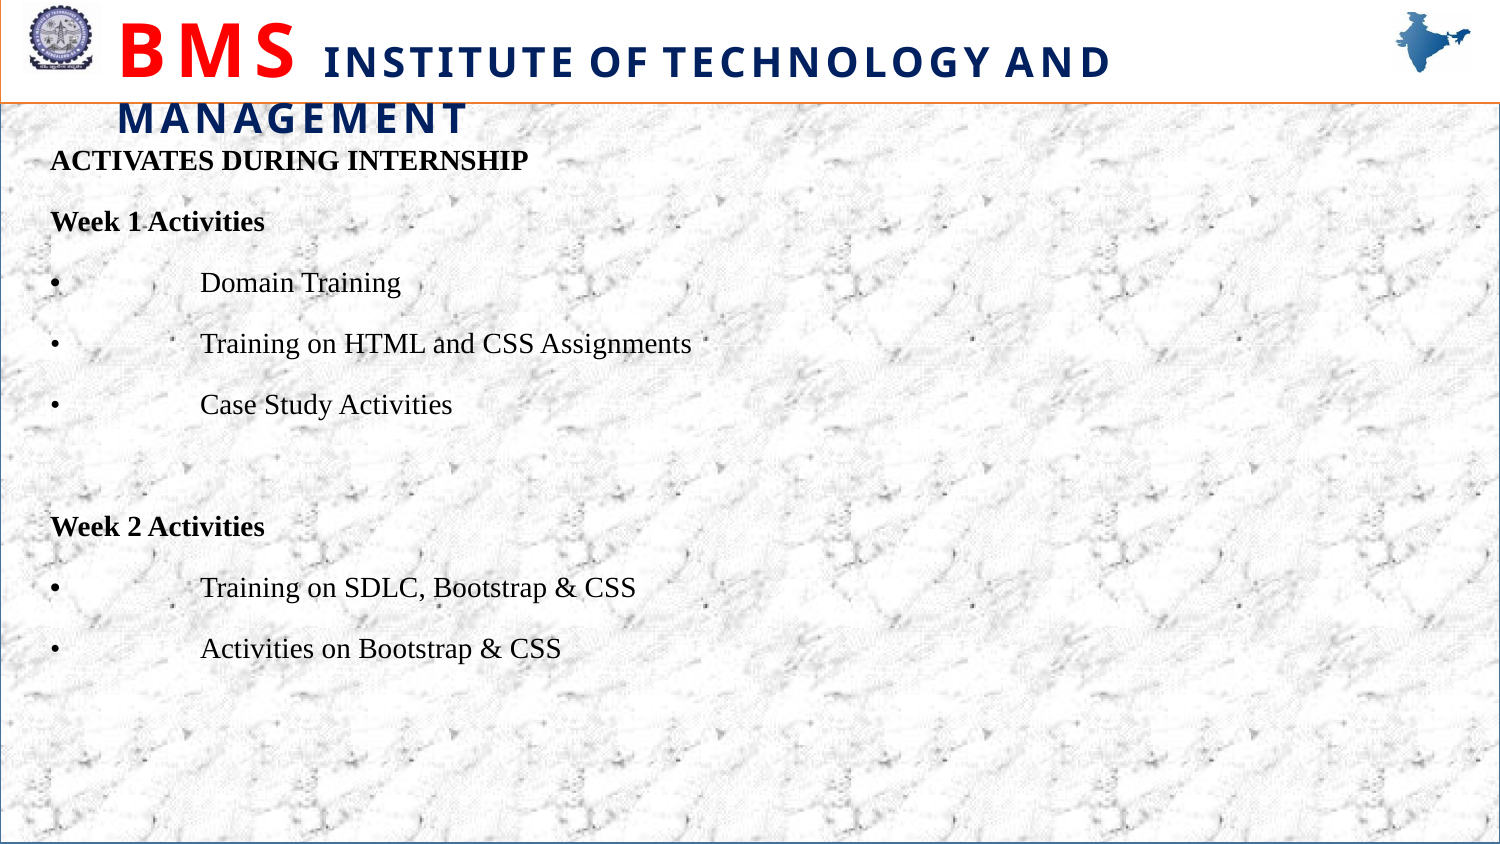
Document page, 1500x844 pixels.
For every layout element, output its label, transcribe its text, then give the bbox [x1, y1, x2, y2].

picture [1394, 12, 1471, 74]
picture [22, 1, 101, 74]
picture [1, 104, 1499, 842]
text_box ACTIVATES DURING INTERNSHIP Week 1 Activities • Domain Training • Training on HTML and CSS Assignments • Case Study Activities Week 2 Activities • Training on SDLC, Bootstrap & CSS • Activities on Bootstrap & CSS [50, 134, 1488, 665]
title BMS INSTITUTE OF TECHNOLOGY AND MANAGEMENT [113, 0, 1385, 134]
